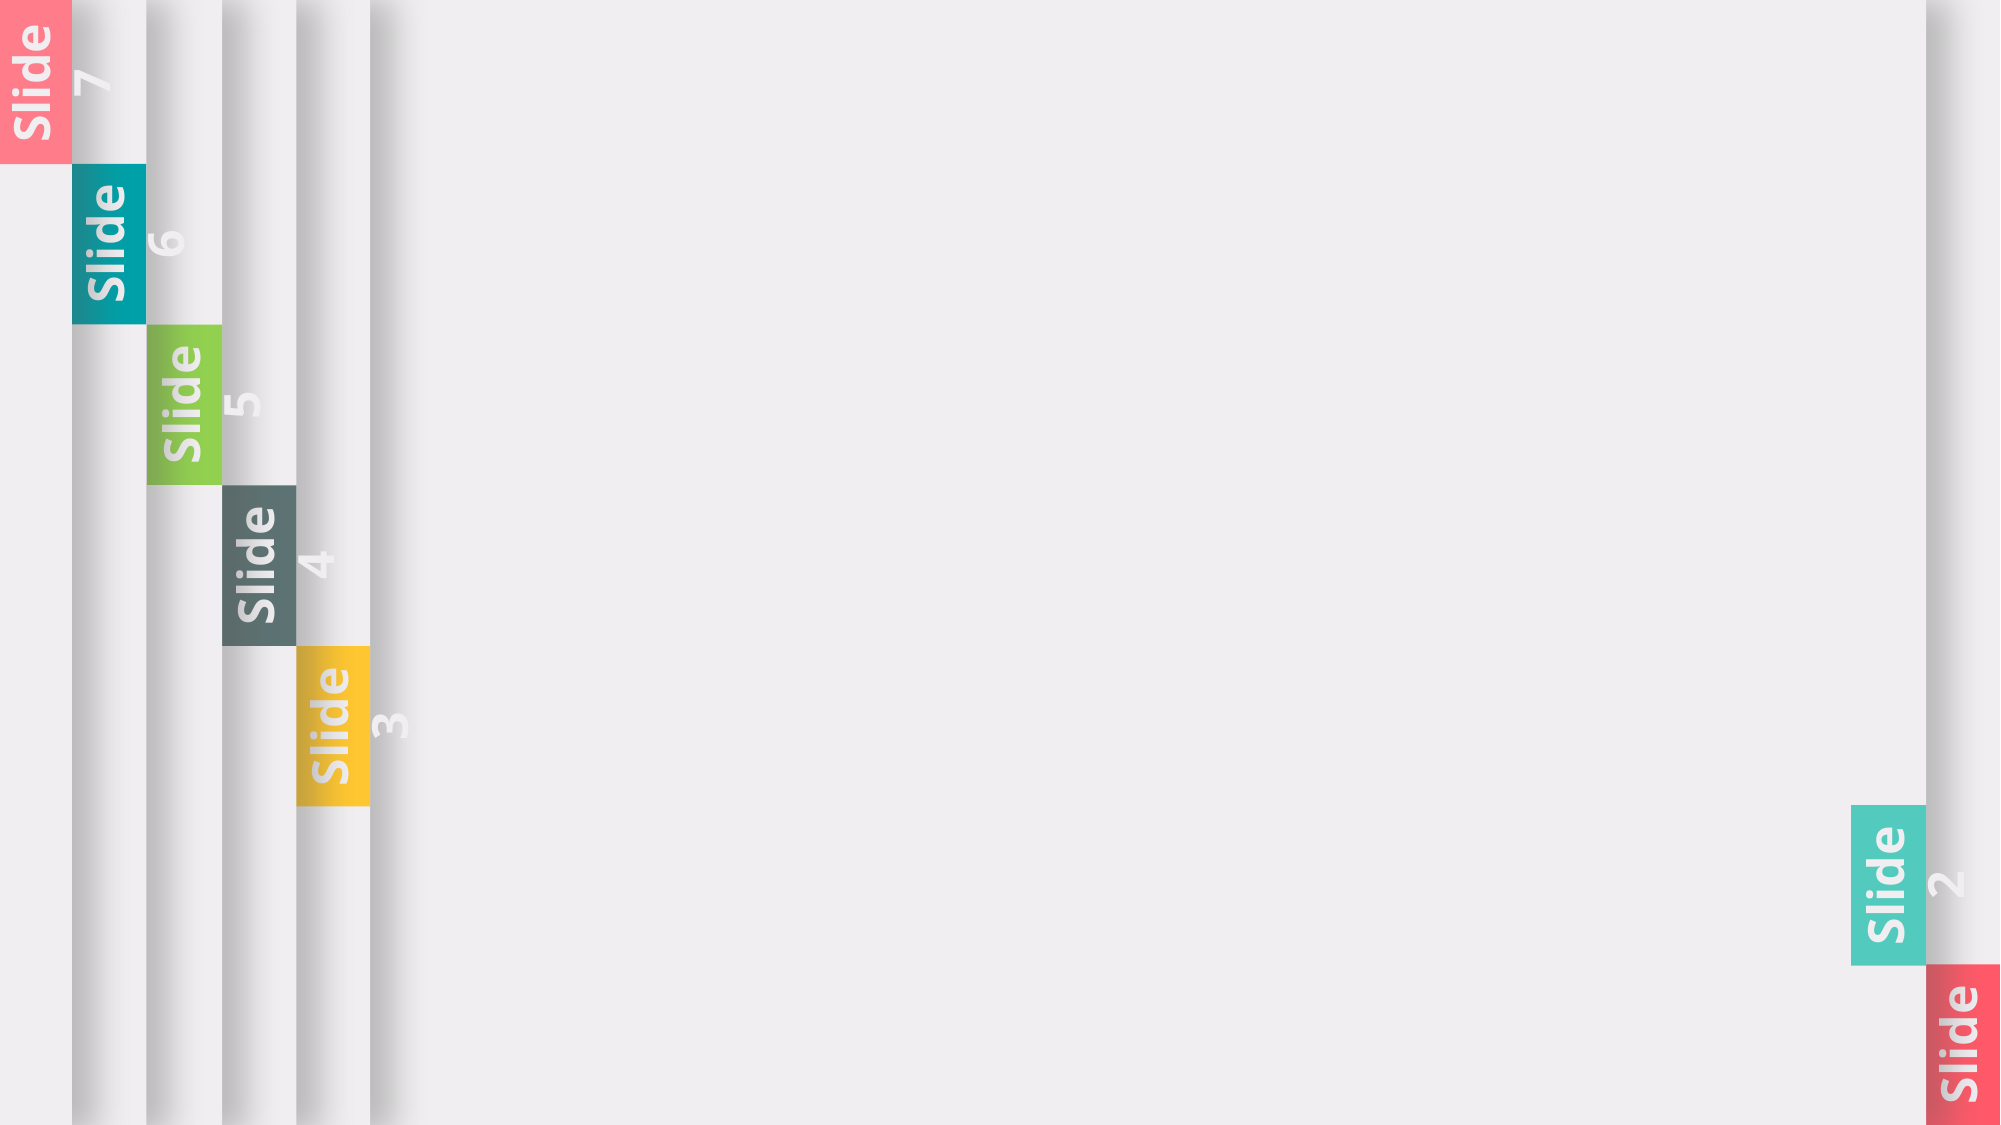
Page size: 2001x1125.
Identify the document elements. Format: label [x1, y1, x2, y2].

text_box [0, 0, 72, 1125]
text_box [72, 0, 147, 1125]
text_box [297, 0, 371, 1125]
text_box [147, 0, 223, 1125]
text_box [1927, 0, 2000, 1125]
text_box [223, 0, 297, 1125]
text_box [371, 0, 1927, 1125]
